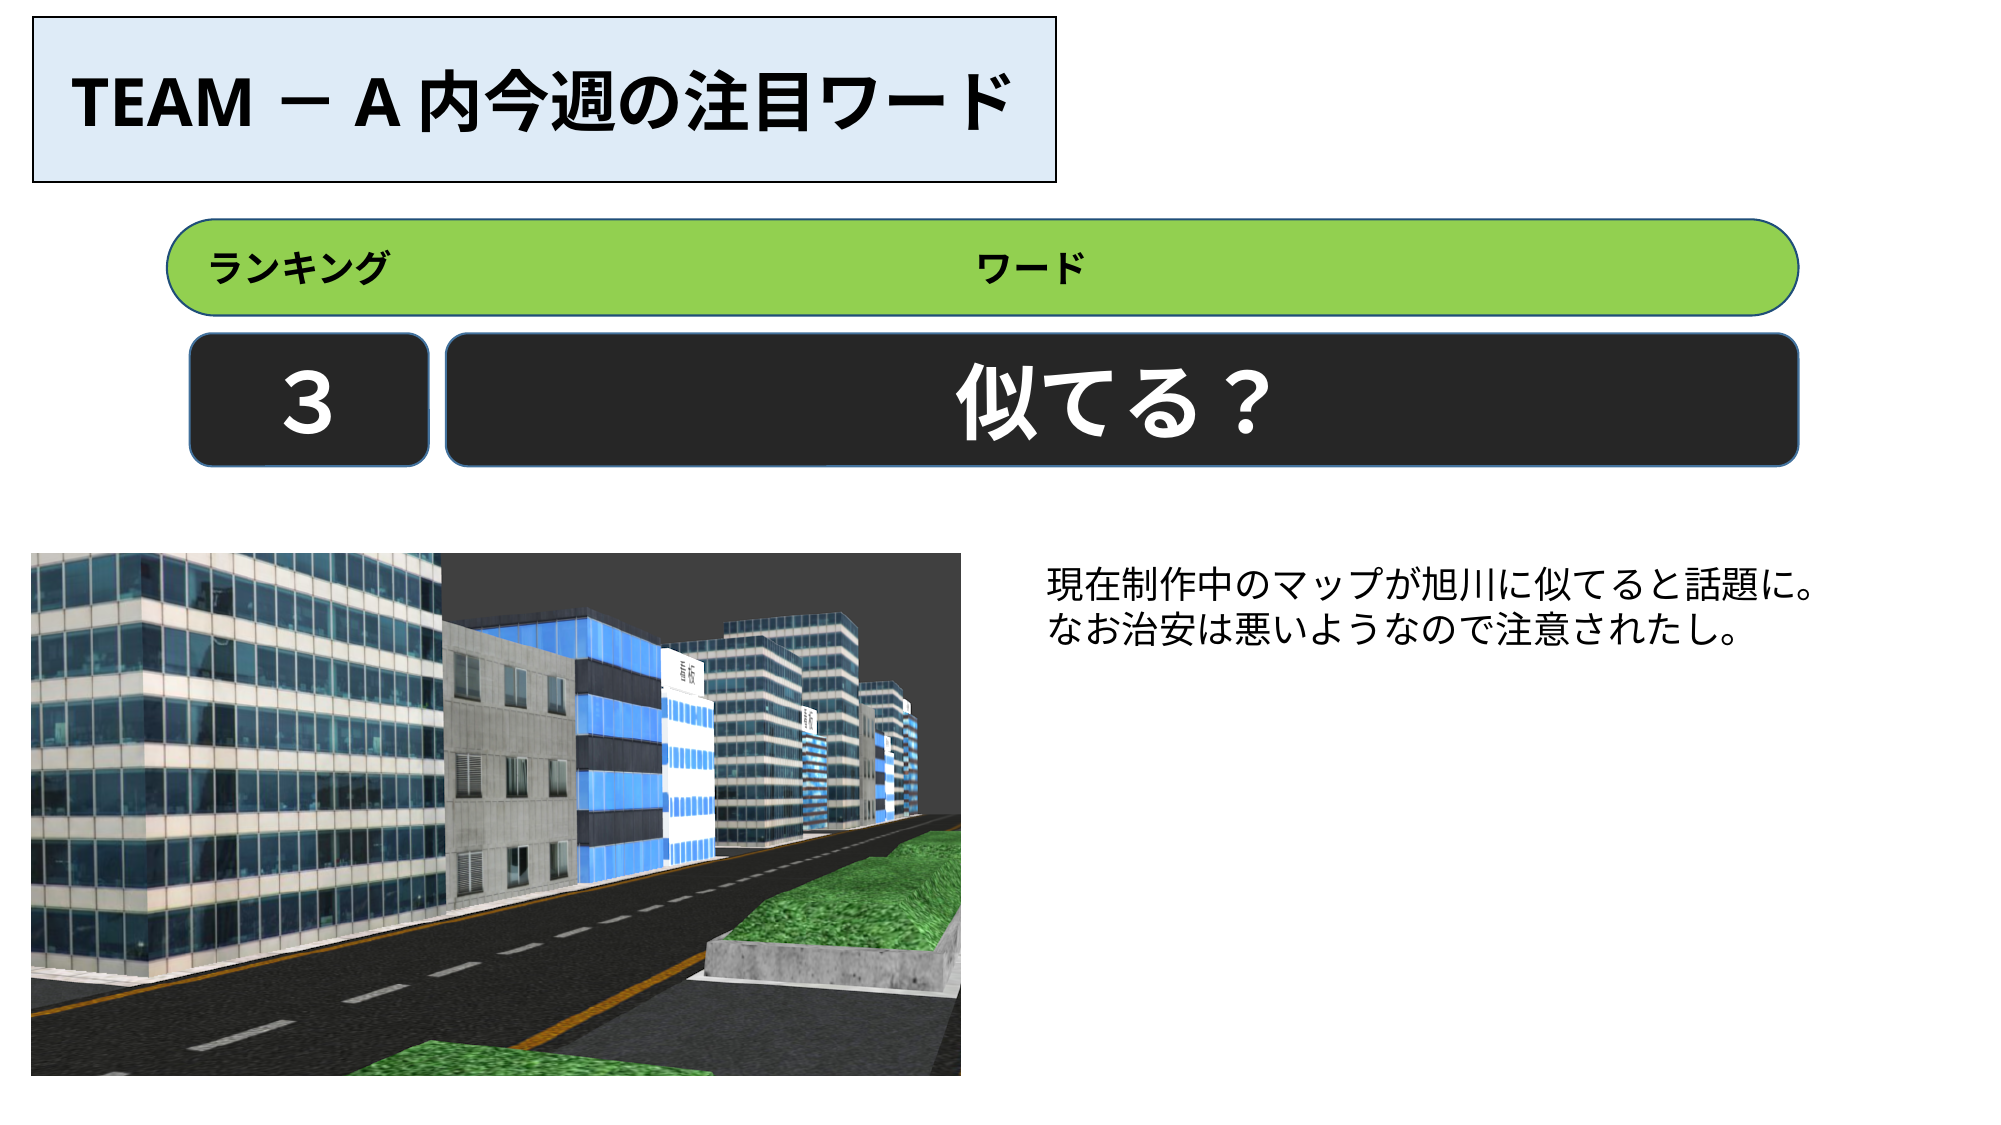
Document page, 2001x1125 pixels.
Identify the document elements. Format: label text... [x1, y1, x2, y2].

text_box TEAM－A内今週の注目ワード [32, 16, 1057, 183]
picture [31, 553, 961, 1076]
text_box ランキング [191, 237, 408, 297]
text_box ３ [188, 332, 430, 468]
text_box 似てる？ [444, 332, 1800, 468]
text_box [165, 218, 1800, 317]
text_box ワード [960, 237, 1104, 297]
text_box 現在制作中のマップが旭川に似てると話題に。 なお治安は悪いようなので注意されたし。 [1031, 553, 1912, 658]
